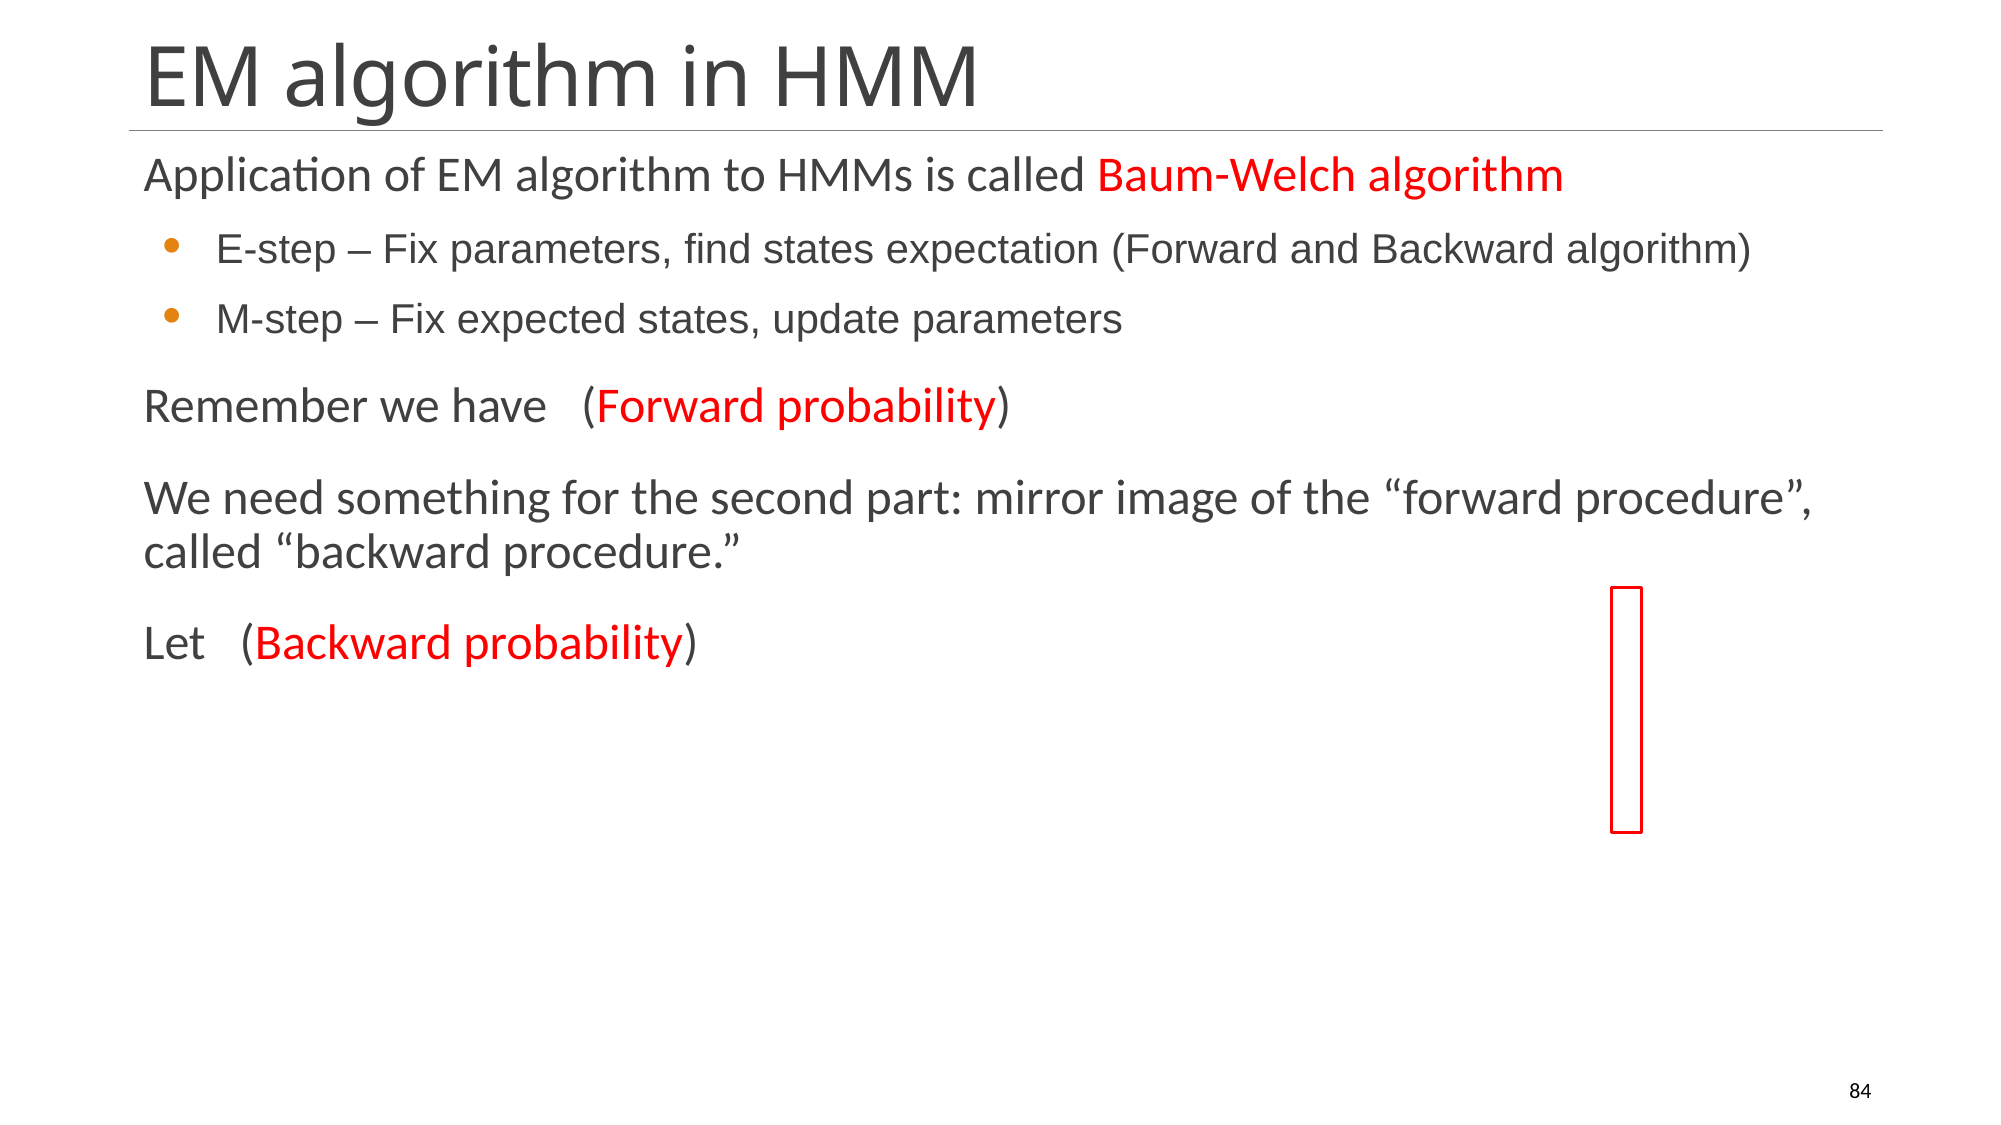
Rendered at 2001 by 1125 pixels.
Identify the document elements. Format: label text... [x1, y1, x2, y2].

title EM algorithm in HMM [128, 19, 1883, 131]
slide_number 84 [1671, 1059, 1887, 1120]
